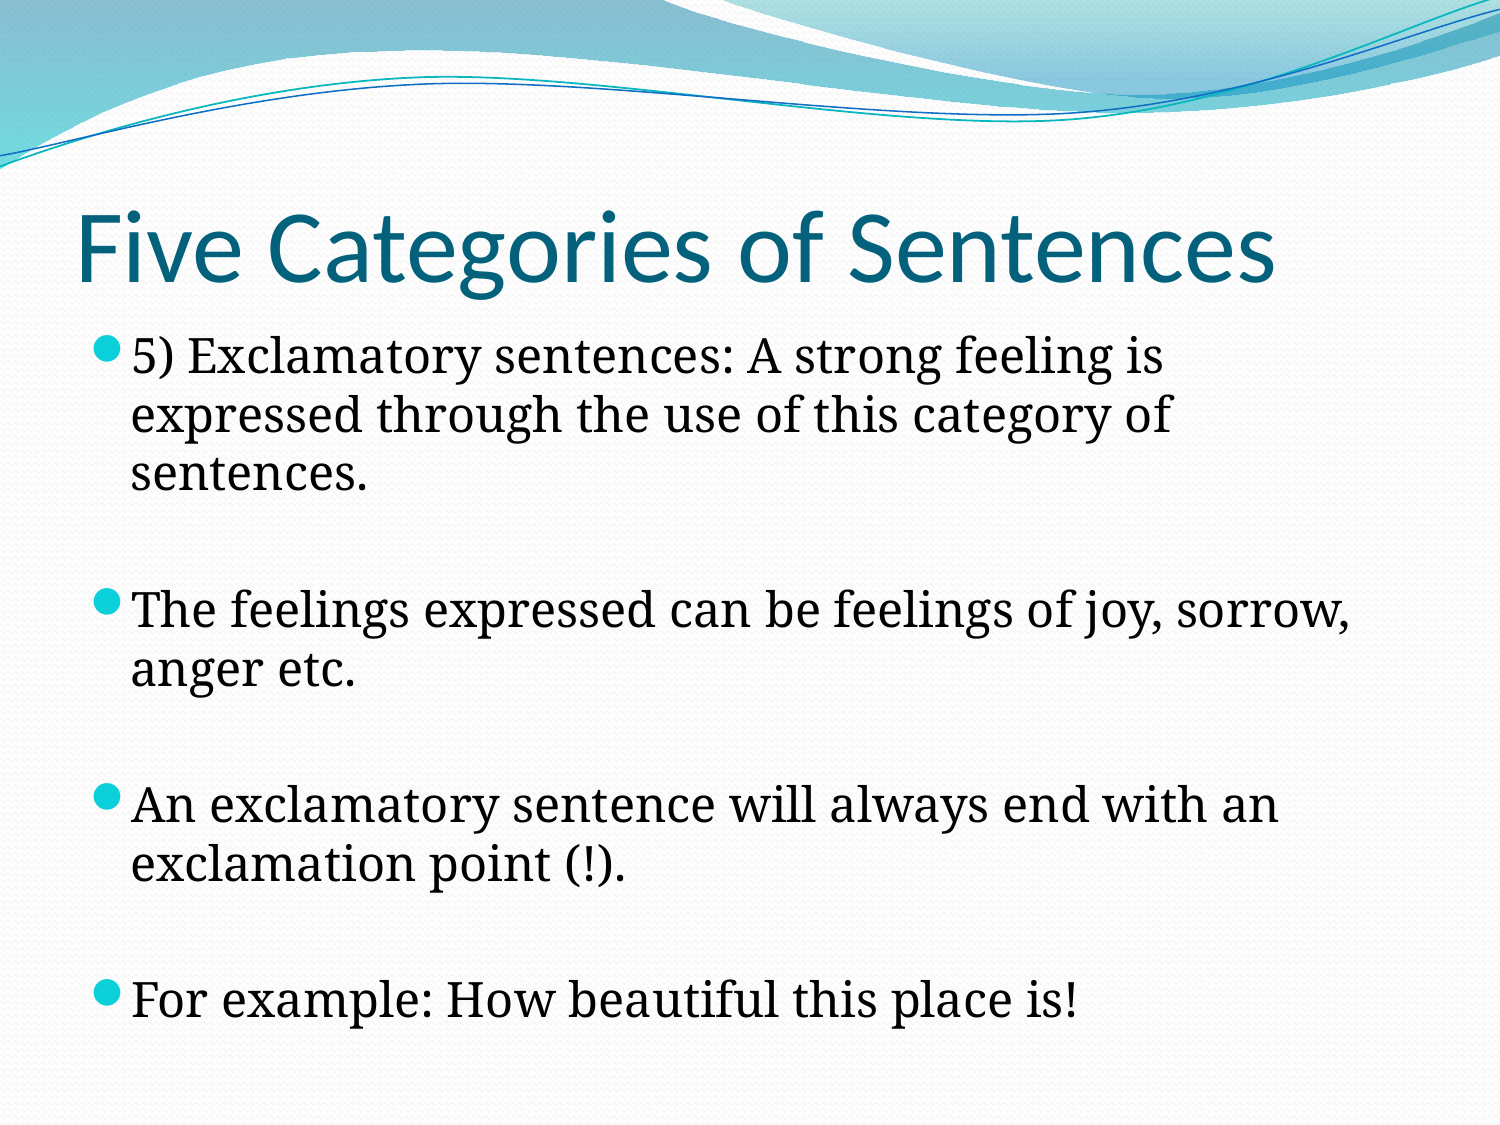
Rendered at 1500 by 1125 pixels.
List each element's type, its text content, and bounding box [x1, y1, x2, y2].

title Five Categories of Sentences [75, 115, 1425, 303]
list 5) Exclamatory sentences: A strong feeling is expressed through the use of this category of sentences. The feelings expressed can be feelings of joy, sorrow, anger etc. An exclamatory sentence will always end with an exclamation point (!). For example: How beautiful this place is! [75, 317, 1425, 1038]
